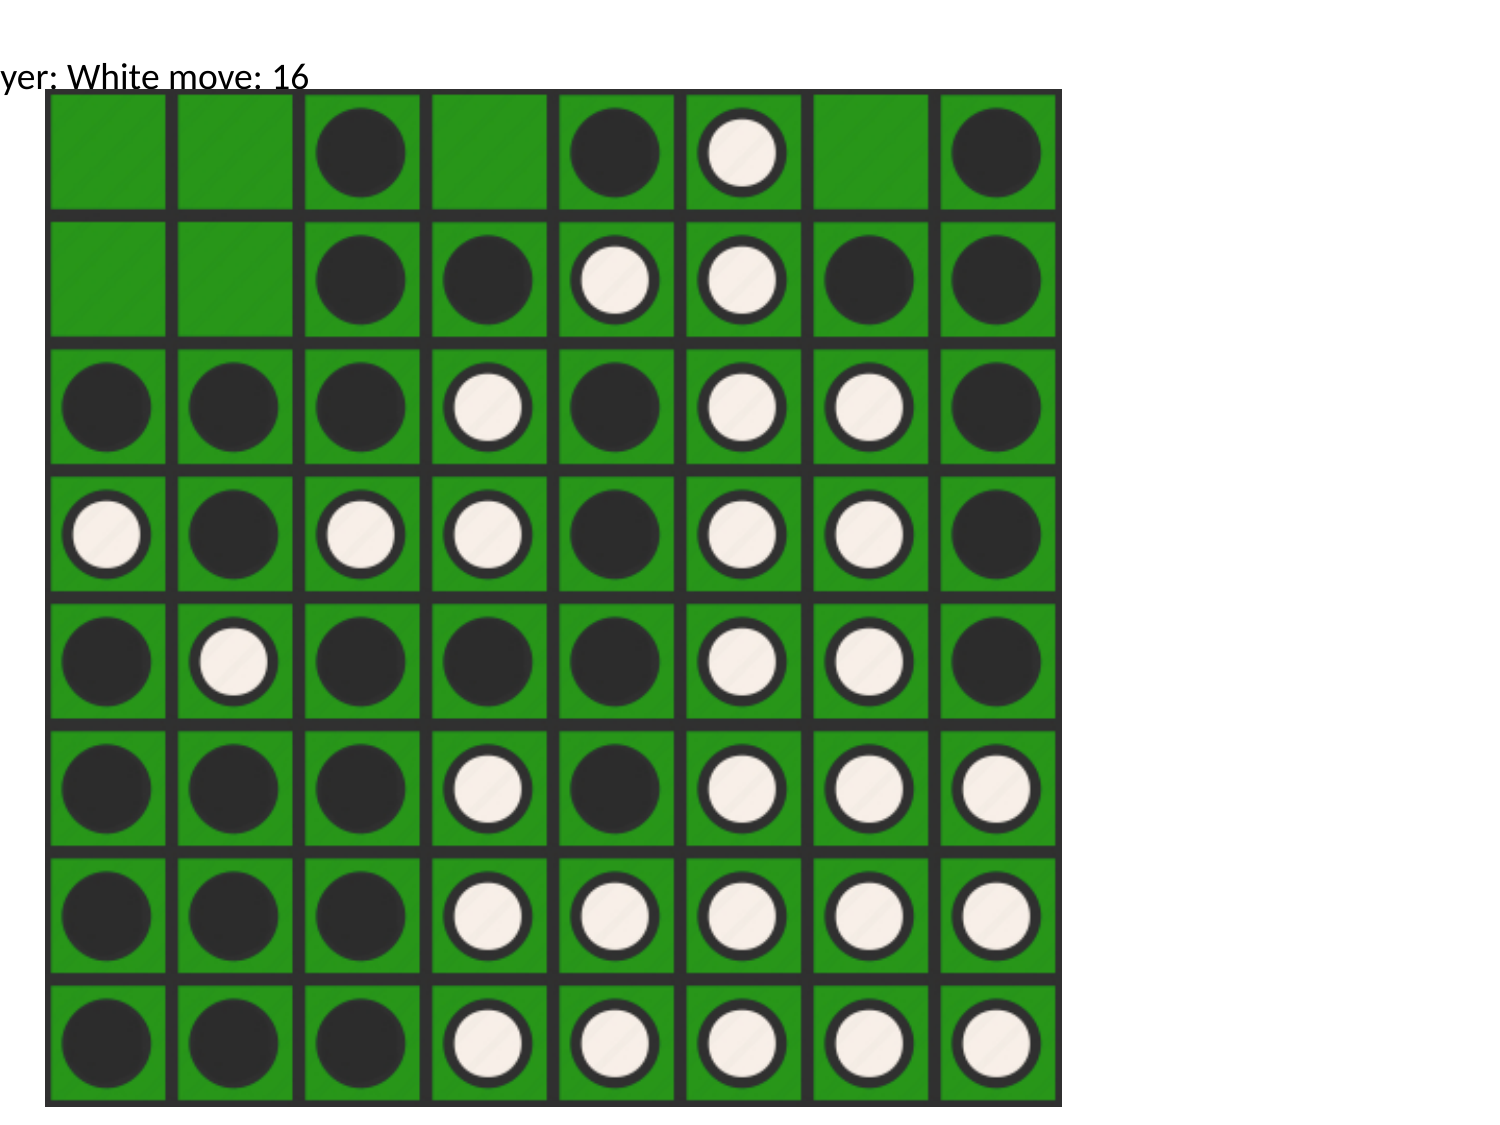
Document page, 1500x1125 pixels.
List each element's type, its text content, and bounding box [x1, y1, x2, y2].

picture [44, 89, 1062, 1107]
text_box turn: 54 player: White move: 16 [0, 44, 325, 105]
